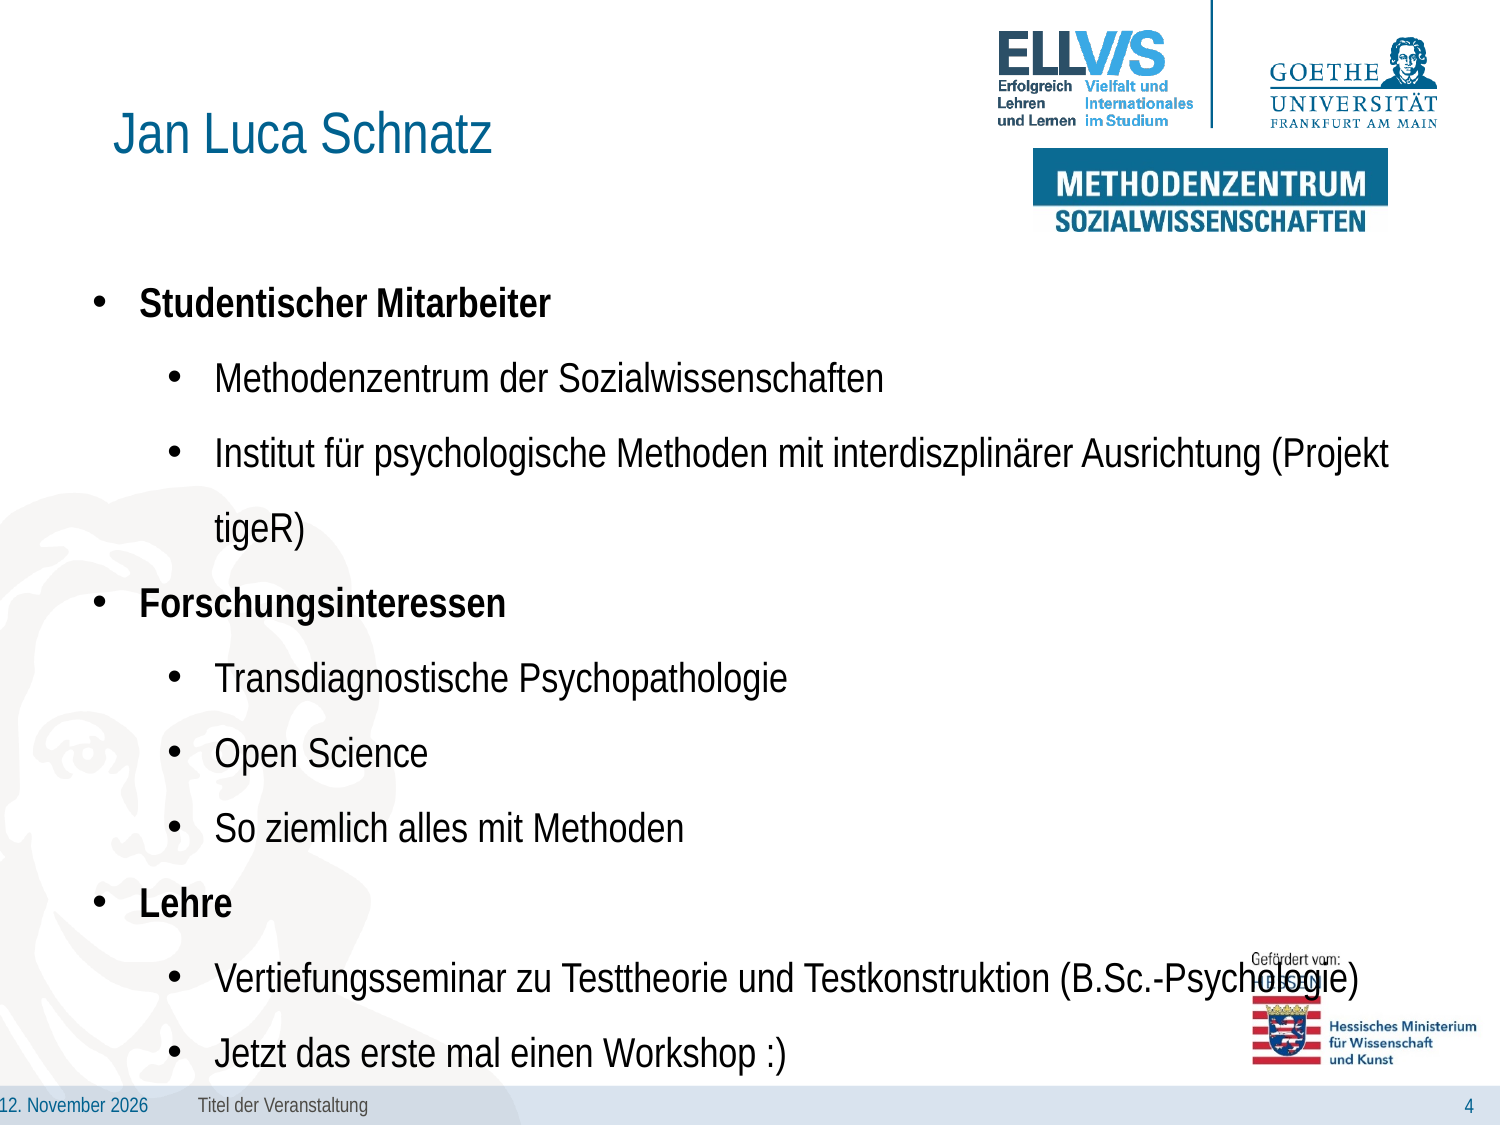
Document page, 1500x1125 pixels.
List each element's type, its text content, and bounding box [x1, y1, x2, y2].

title Jan Luca Schnatz [98, 30, 998, 173]
text_box Studentischer Mitarbeiter Methodenzentrum der Sozialwissenschaften Institut für psychologische Methoden mit interdiszplinärer Ausrichtung (Projekt tigeR) Forschungsinteressen Transdiagnostische Psychopathologie Open Science So ziemlich alles mit Methoden Lehre Vertiefungsseminar zu Testtheorie und Testkonstruktion (B.Sc.-Psychologie) Jetzt das erste mal einen Workshop :) [77, 243, 1418, 1084]
slide_number 4 [1417, 1092, 1475, 1122]
footer Titel der Veranstaltung [183, 1091, 1341, 1120]
picture [0, 0, 1500, 1125]
